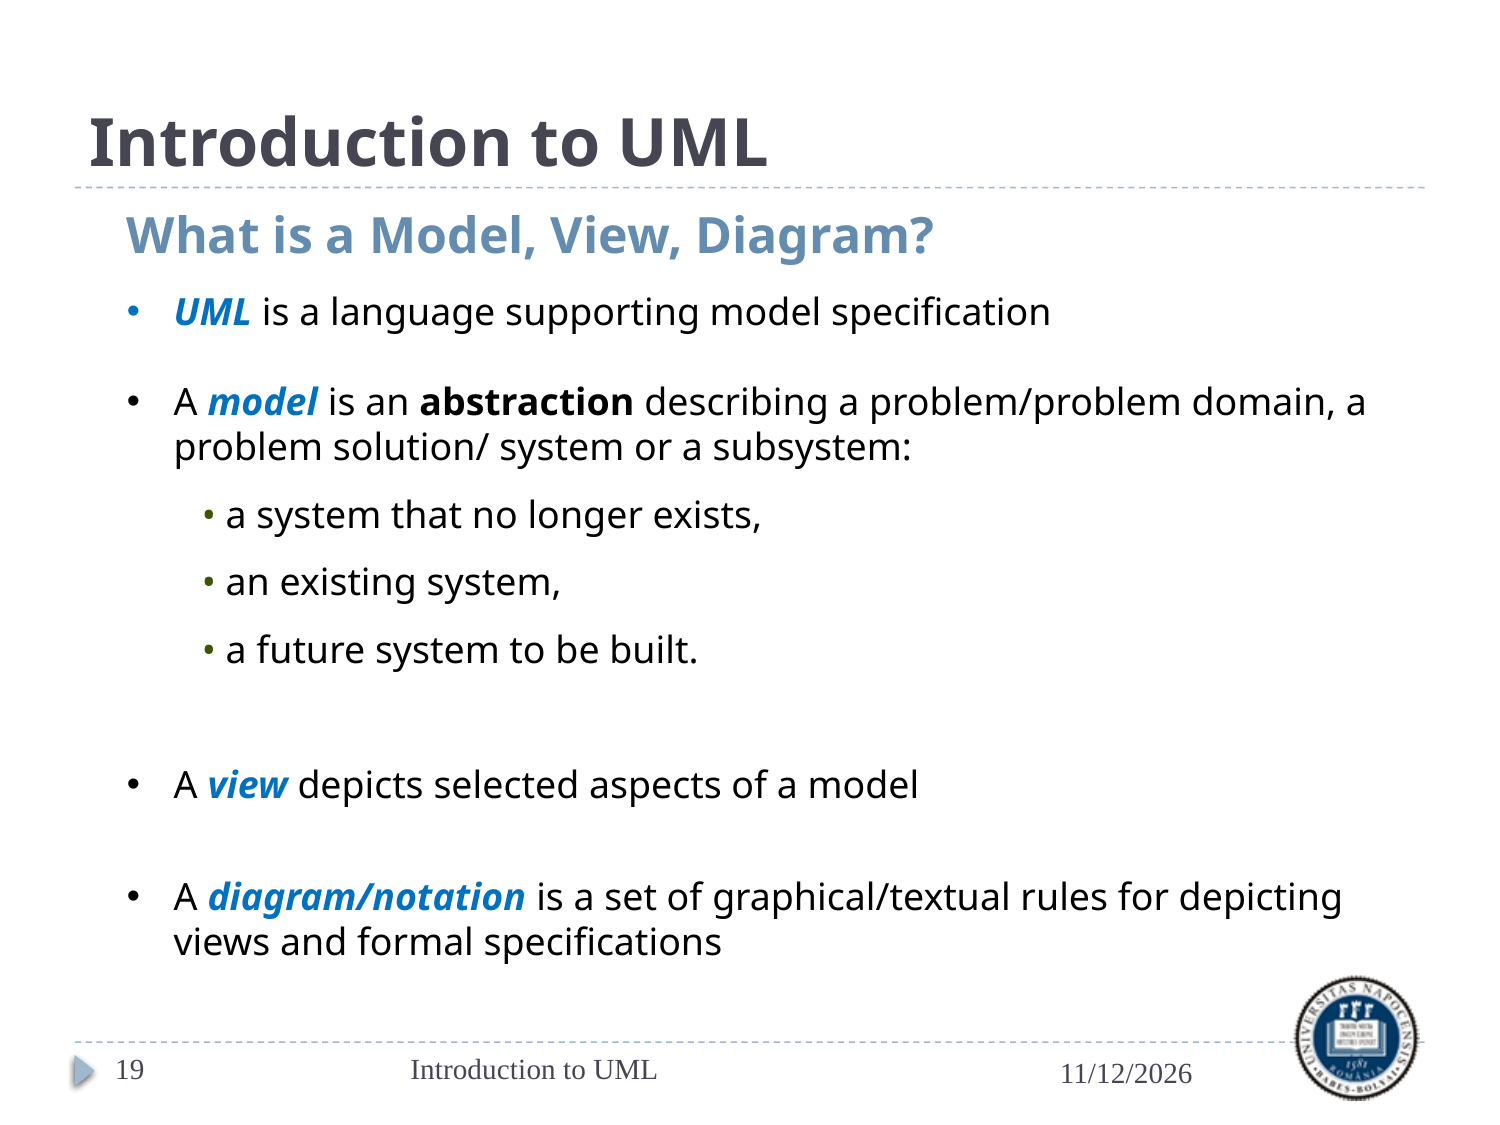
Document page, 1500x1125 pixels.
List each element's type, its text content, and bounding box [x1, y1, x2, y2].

slide_number 19 [100, 1042, 313, 1103]
picture [1293, 975, 1420, 1046]
text_box What is a Model, View, Diagram? [112, 196, 1447, 271]
text_box UML is a language supporting model specification A model is an abstraction describing a problem/problem domain, a problem solution/ system or a subsystem: • a system that no longer exists, • an existing system, • a future system to be built. A view depicts selected aspects of a model A diagram/notation is a set of graphical/textual rules for depicting views and formal specifications [112, 280, 1459, 971]
title Introduction to UML [75, 37, 1425, 188]
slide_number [1045, 1046, 1421, 1107]
footer Introduction to UML [395, 1042, 1051, 1103]
